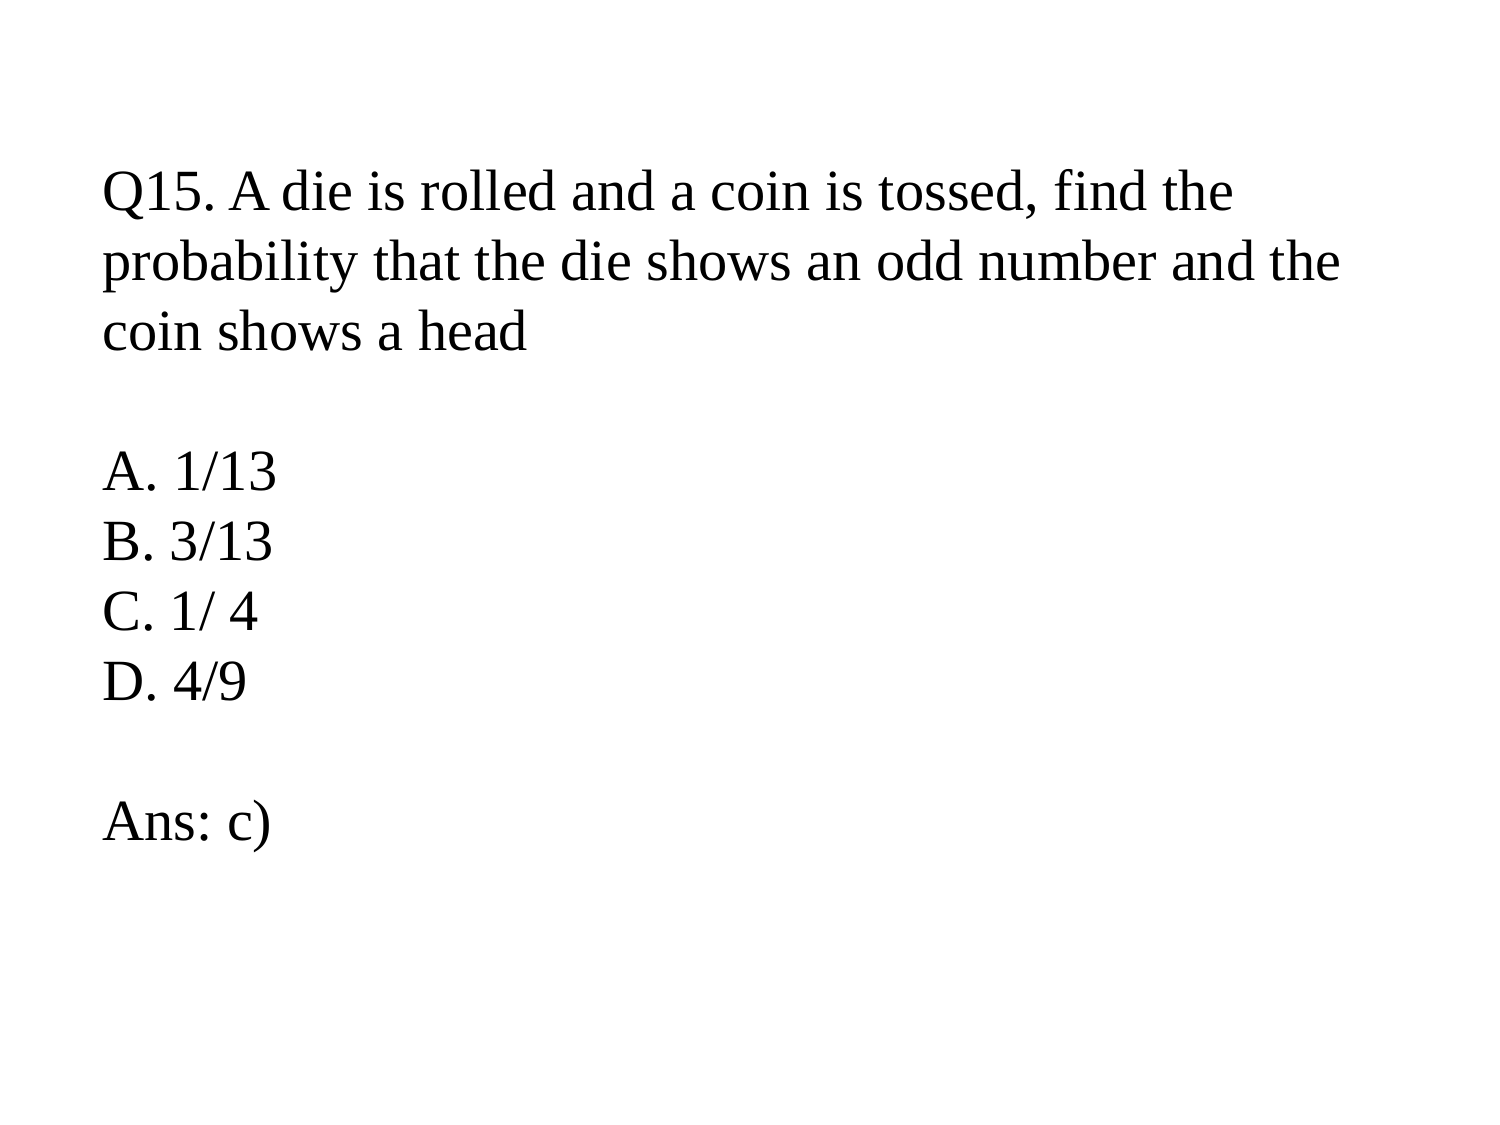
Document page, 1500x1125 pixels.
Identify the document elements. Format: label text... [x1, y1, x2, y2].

text_box Q15. A die is rolled and a coin is tossed, find the probability that the die shows an odd number and the coin shows a head A. 1/13 B. 3/13 C. 1/ 4 D. 4/9 Ans: c) [87, 75, 1375, 905]
